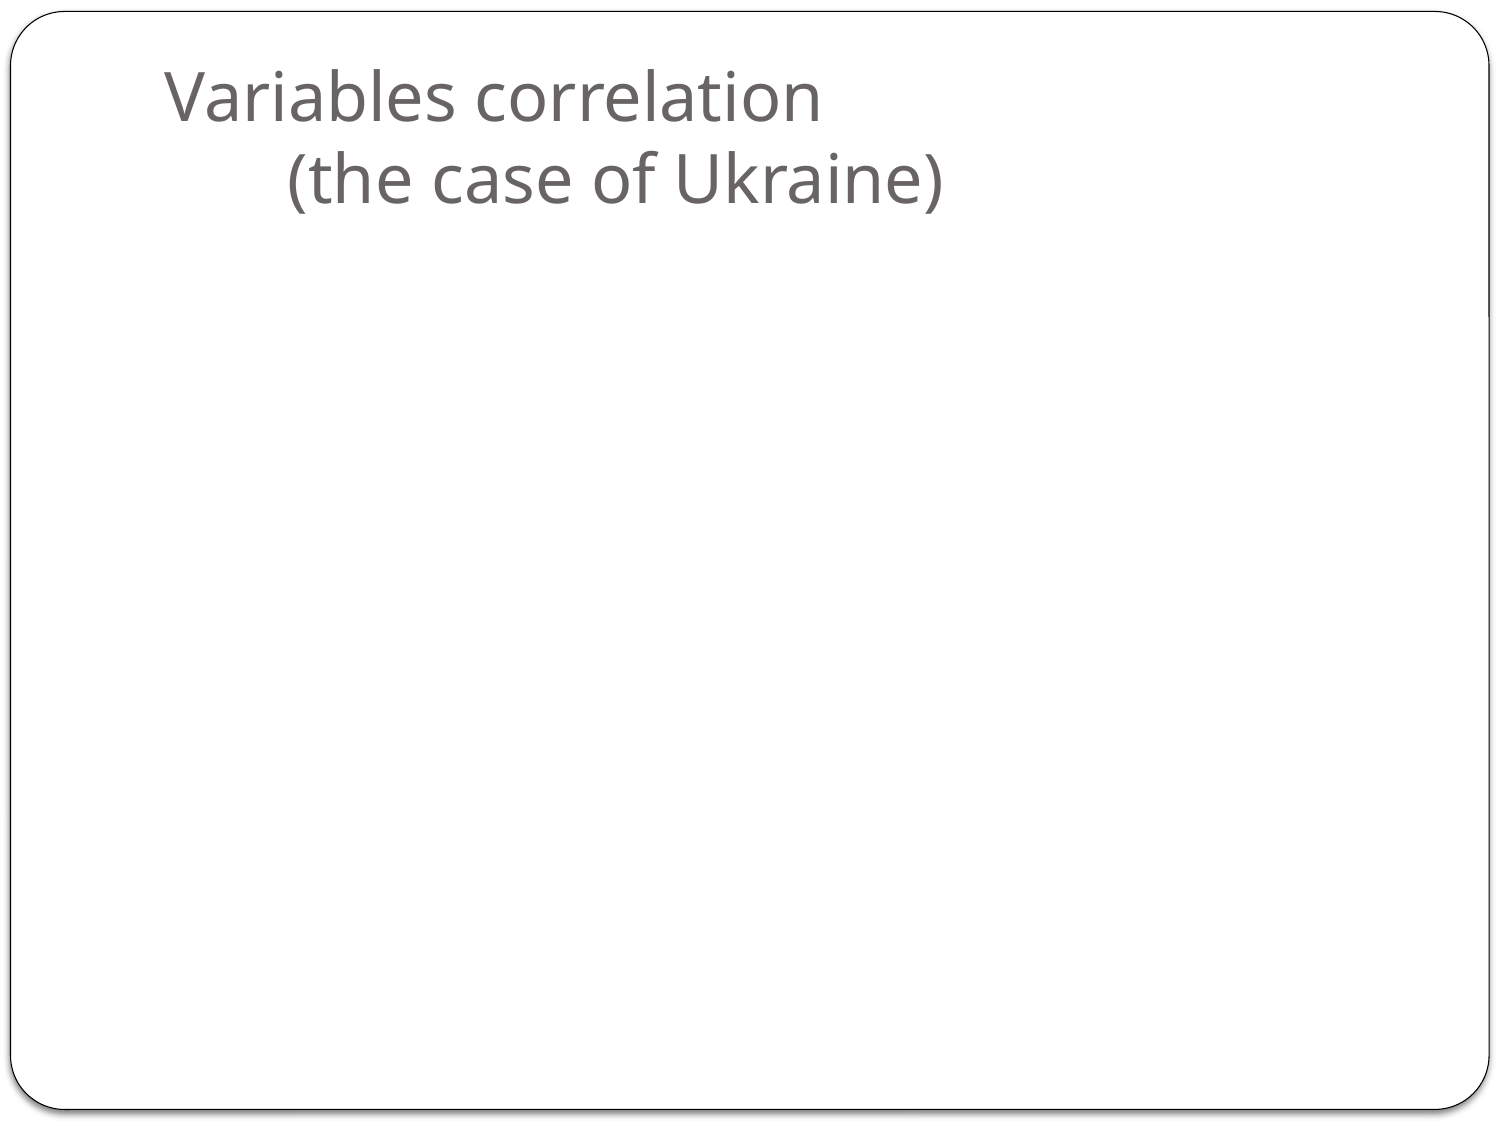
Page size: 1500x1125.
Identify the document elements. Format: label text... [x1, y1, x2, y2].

title Variables correlation (the case of Ukraine) [150, 45, 1425, 233]
